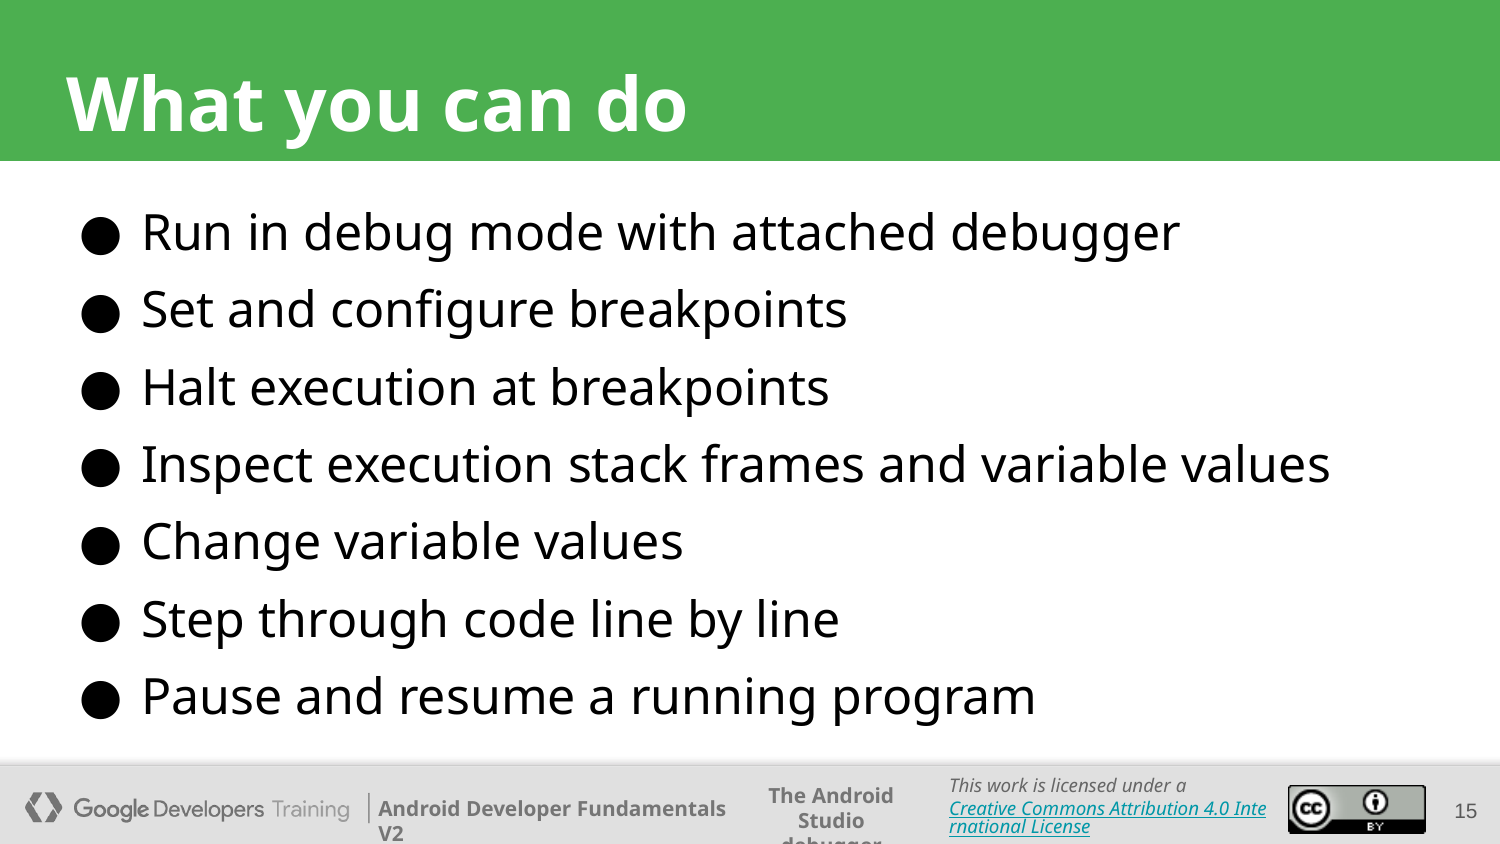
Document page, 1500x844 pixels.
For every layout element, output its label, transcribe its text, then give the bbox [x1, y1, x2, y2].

slide_number ‹#› [1402, 777, 1493, 842]
picture [0, 161, 1500, 844]
list Run in debug mode with attached debugger Set and configure breakpoints Halt execution at breakpoints Inspect execution stack frames and variable values Change variable values Step through code line by line Pause and resume a running program [51, 176, 1449, 756]
title What you can do [51, 28, 1472, 122]
